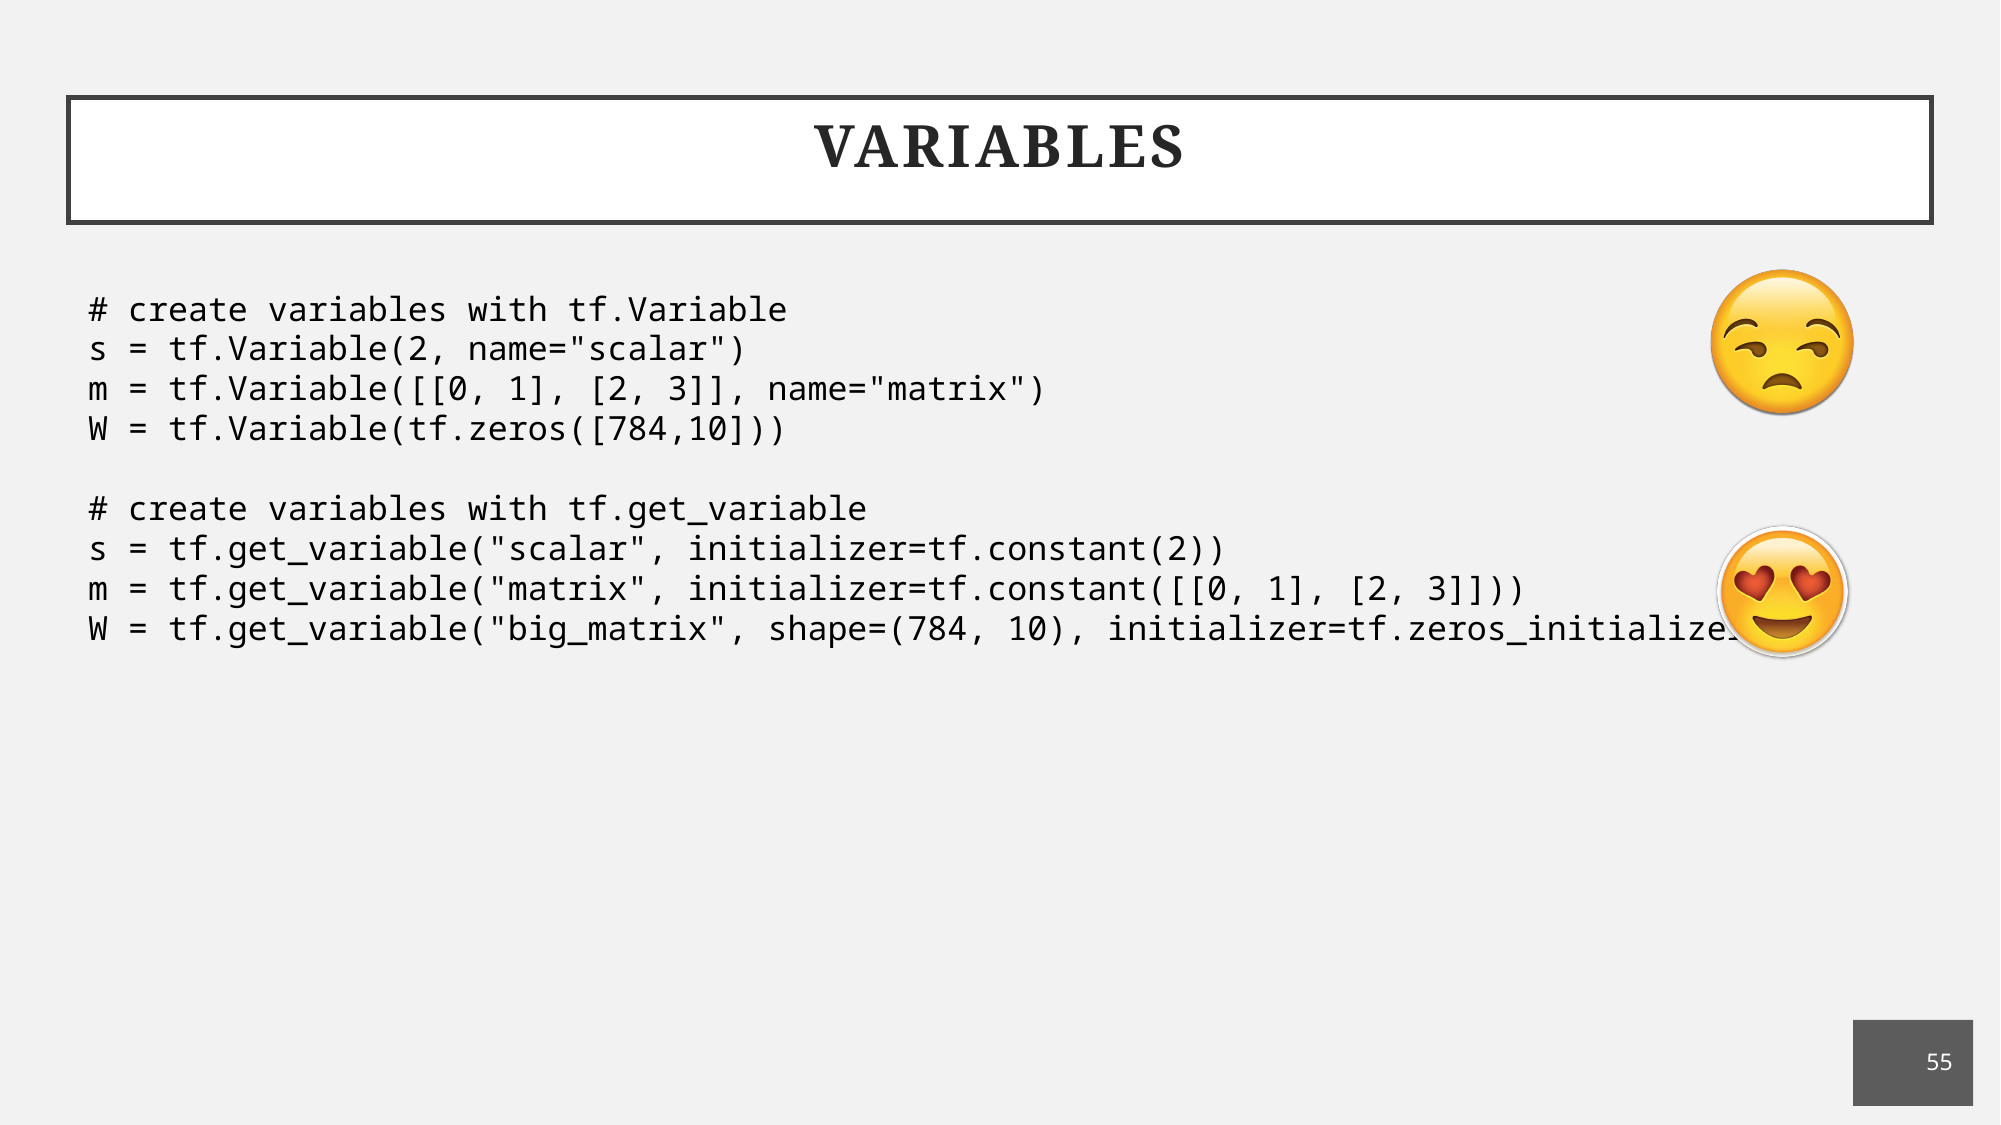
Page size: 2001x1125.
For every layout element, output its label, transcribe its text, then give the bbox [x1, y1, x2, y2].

slide_number 55 [1853, 1019, 1974, 1106]
picture [1710, 521, 1854, 665]
picture [1703, 267, 1860, 424]
list # create variables with tf.Variable s = tf.Variable(2, name="scalar") m = tf.Variable([[0, 1], [2, 3]], name="matrix") W = tf.Variable(tf.zeros([784,10])) # create variables with tf.get_variable s = tf.get_variable("scalar", initializer=tf.constant(2)) m = tf.get_variable("matrix", initializer=tf.constant([[0, 1], [2, 3]])) W = tf.get_variable("big_matrix", shape=(784, 10), initializer=tf.zeros_initializer()) [68, 267, 1932, 1097]
title Variables [66, 95, 1934, 225]
